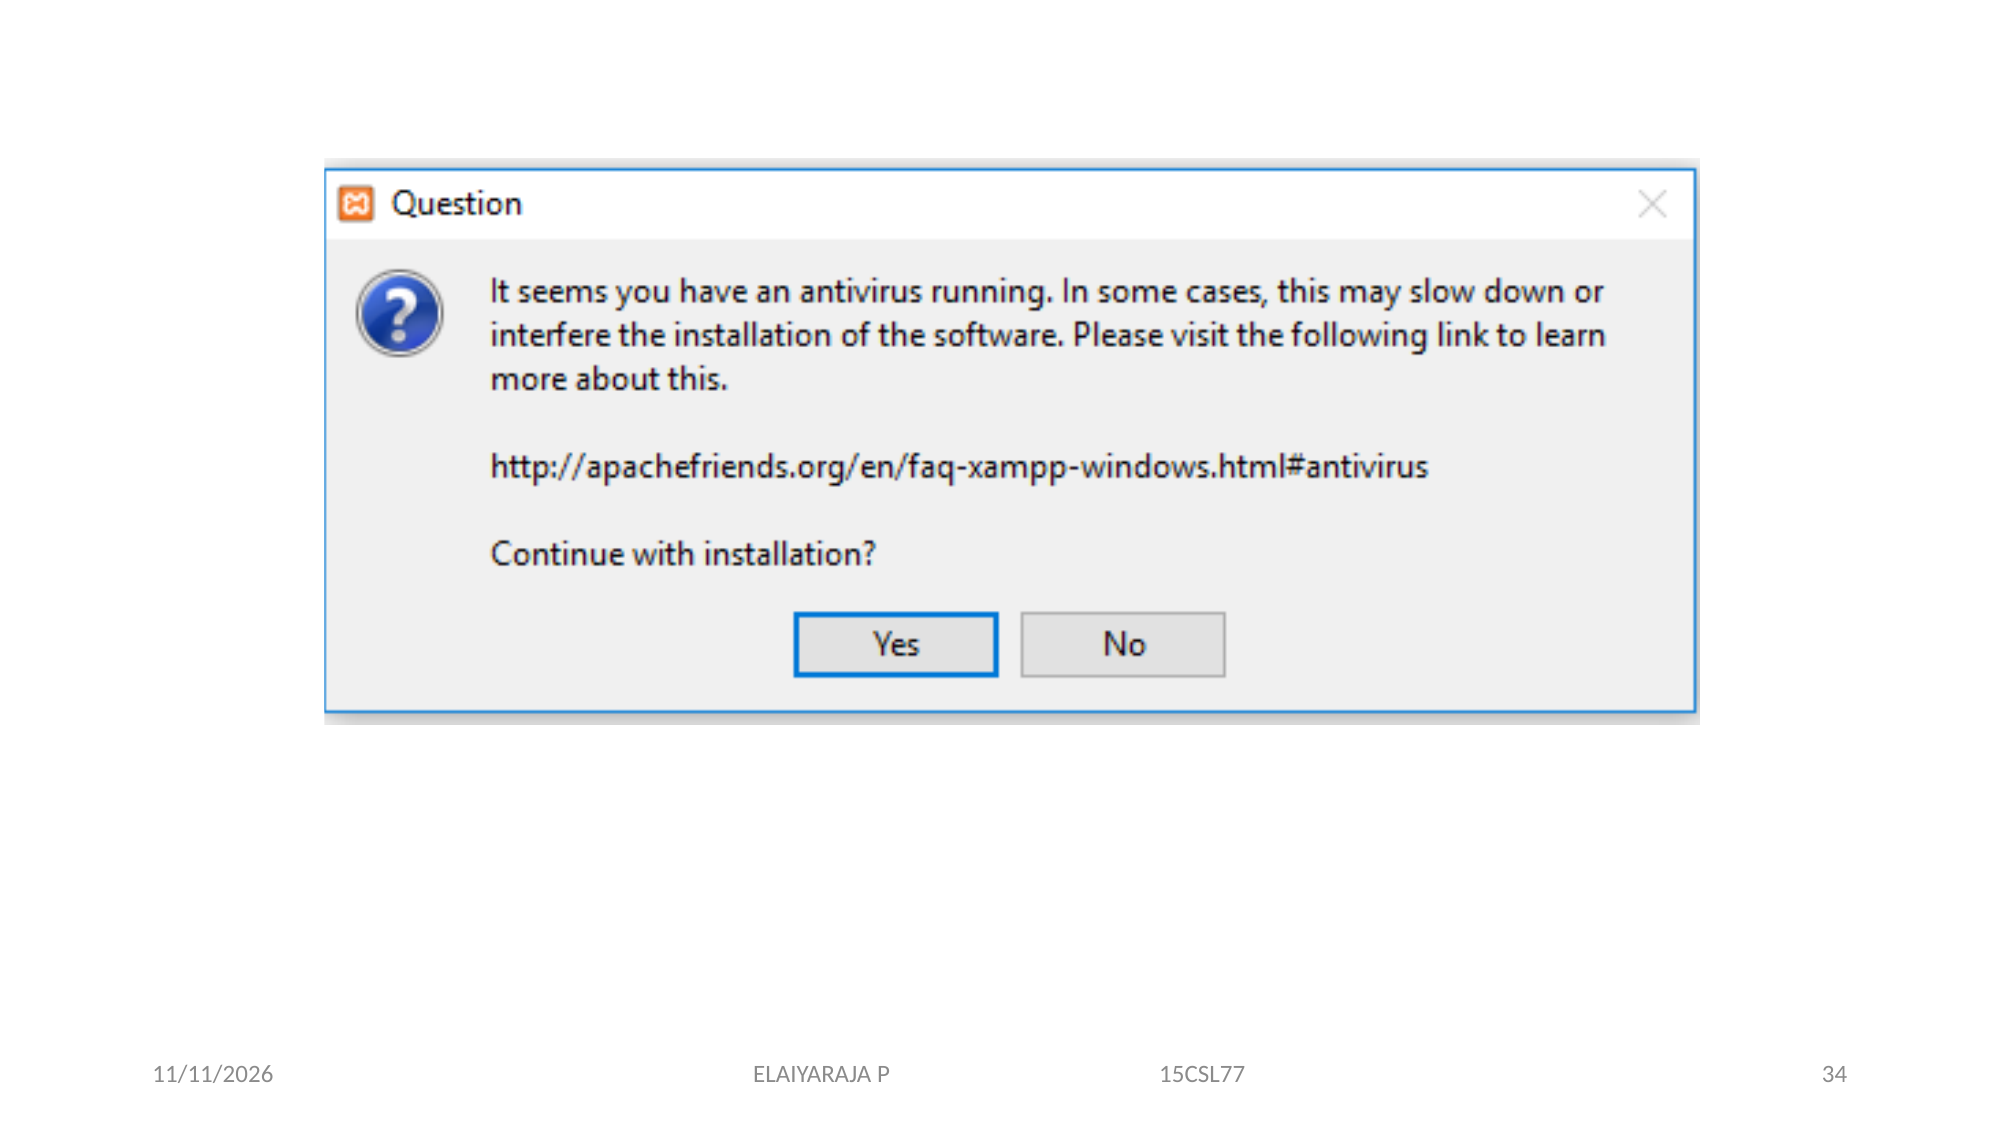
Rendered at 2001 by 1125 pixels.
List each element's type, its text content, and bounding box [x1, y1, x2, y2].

slide_number 34 [1412, 1042, 1863, 1103]
footer ELAIYARAJA P 15CSL77 [662, 1042, 1338, 1103]
text_box [324, 158, 1700, 725]
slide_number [137, 1042, 588, 1103]
